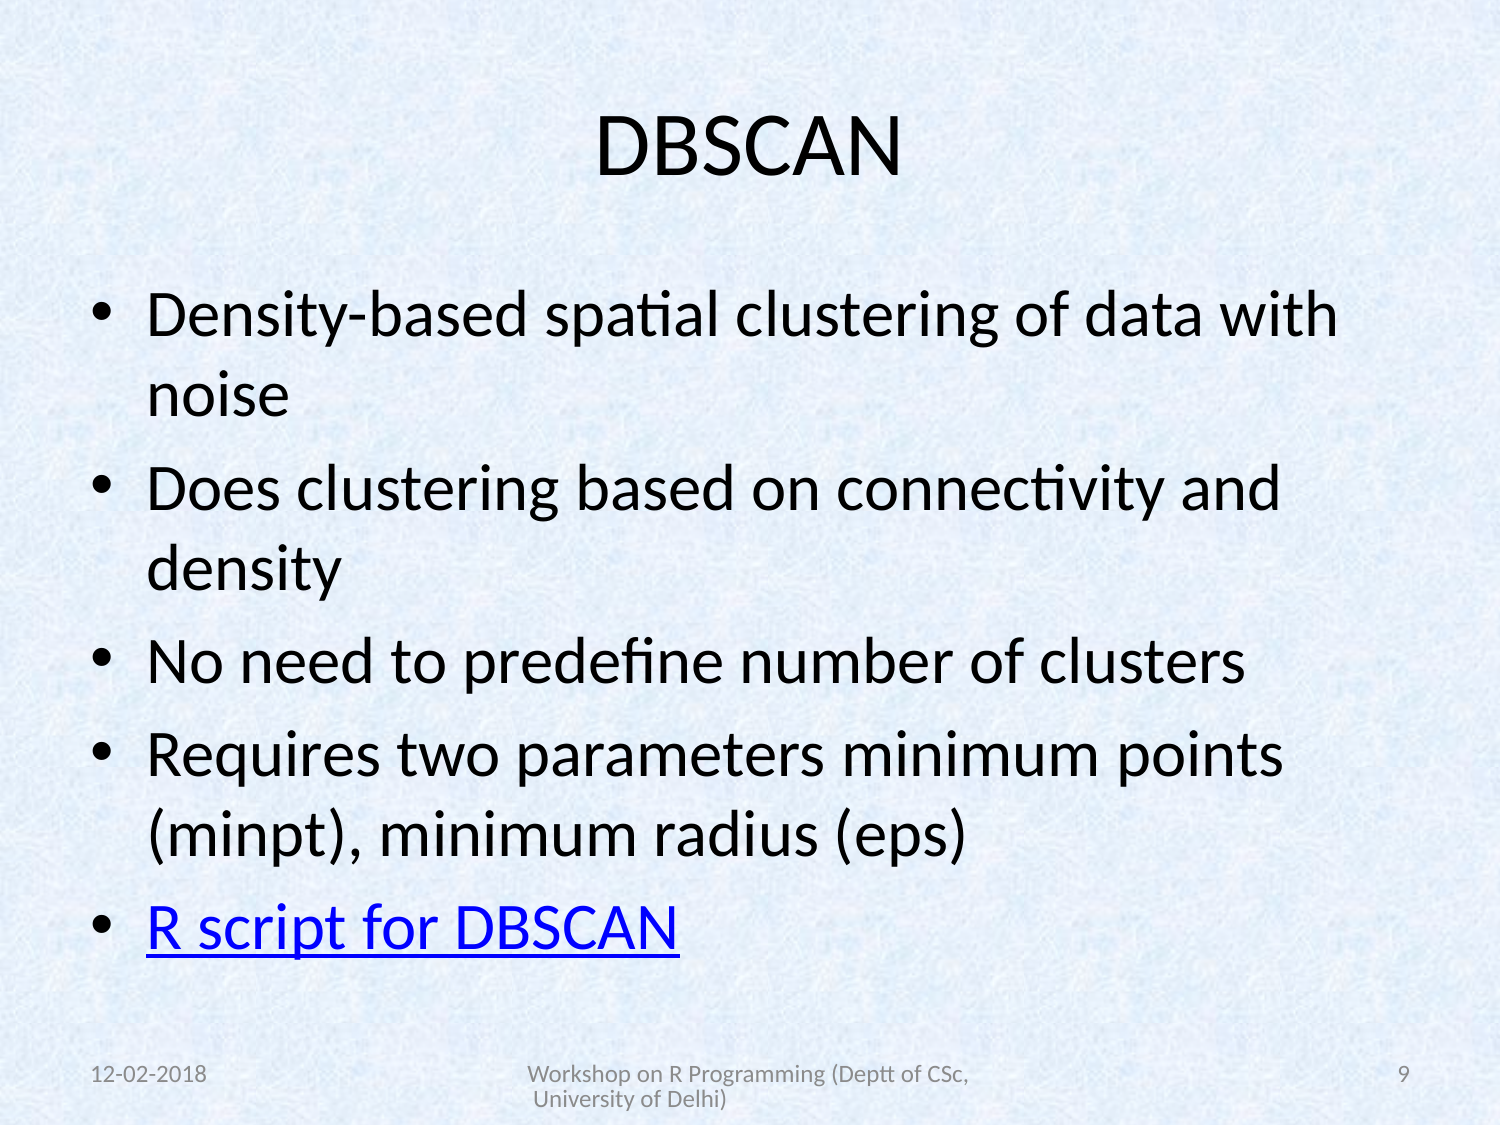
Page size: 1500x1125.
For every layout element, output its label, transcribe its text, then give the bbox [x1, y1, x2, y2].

list Density-based spatial clustering of data with noise Does clustering based on connectivity and density No need to predefine number of clusters Requires two parameters minimum points (minpt), minimum radius (eps) R script for DBSCAN [75, 262, 1425, 1005]
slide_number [75, 1042, 425, 1103]
slide_number 9 [1074, 1042, 1425, 1103]
footer Workshop on R Programming (Deptt of CSc, University of Delhi) [512, 1042, 988, 1103]
title DBSCAN [75, 45, 1425, 233]
